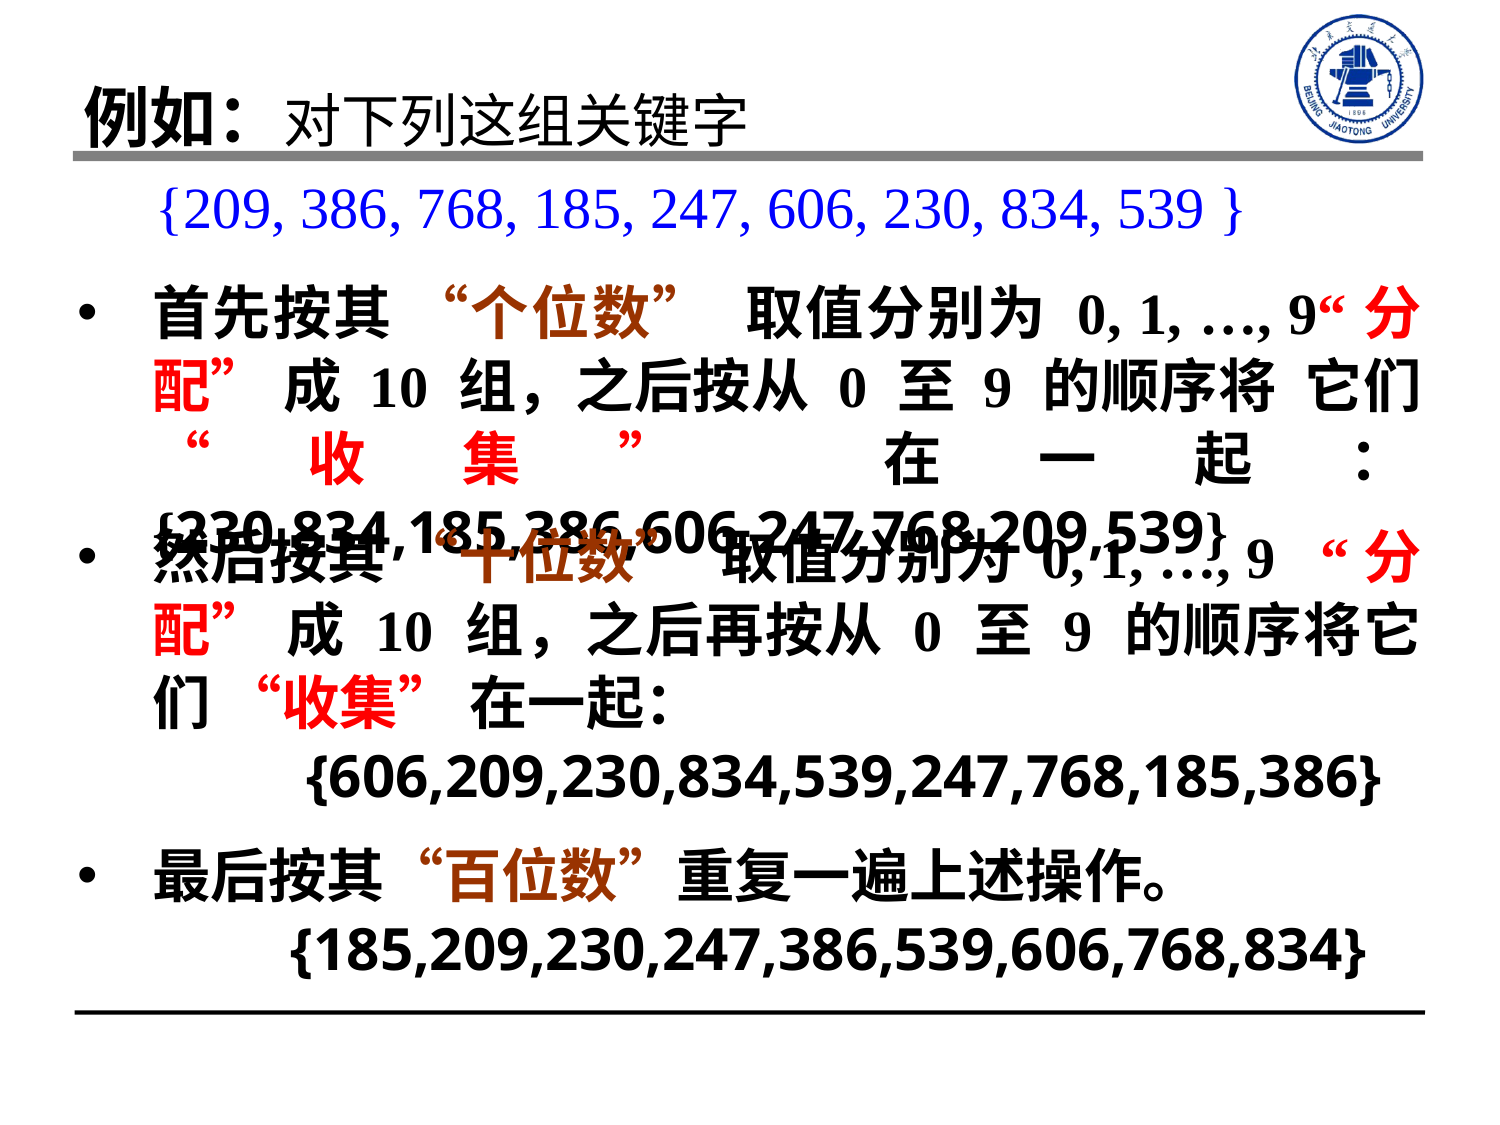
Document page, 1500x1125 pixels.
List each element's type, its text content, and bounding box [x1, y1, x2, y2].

text_box 然后按其 “十位数” 取值分别为 0, 1, …, 9 “分配” 成 10 组，之后再按从 0 至 9 的顺序将它们 “收集” 在一起： {606,209,230,834,539,247,768,185,386} [62, 510, 1437, 817]
text_box 最后按其“百位数”重复一遍上述操作。 {185,209,230,247,386,539,606,768,834} [62, 828, 1414, 990]
picture [1294, 14, 1424, 144]
text_box 首先按其 “个位数” 取值分别为 0, 1, …, 9“分配” 成 10 组，之后按从 0 至 9 的顺序将 它们 “收集” 在一起：{230,834,185,386,606,247,768,209,539} [62, 265, 1437, 510]
text_box 例如：对下列这组关键字 {209, 386, 768, 185, 247, 606, 230, 834, 539 } [68, 52, 1263, 248]
